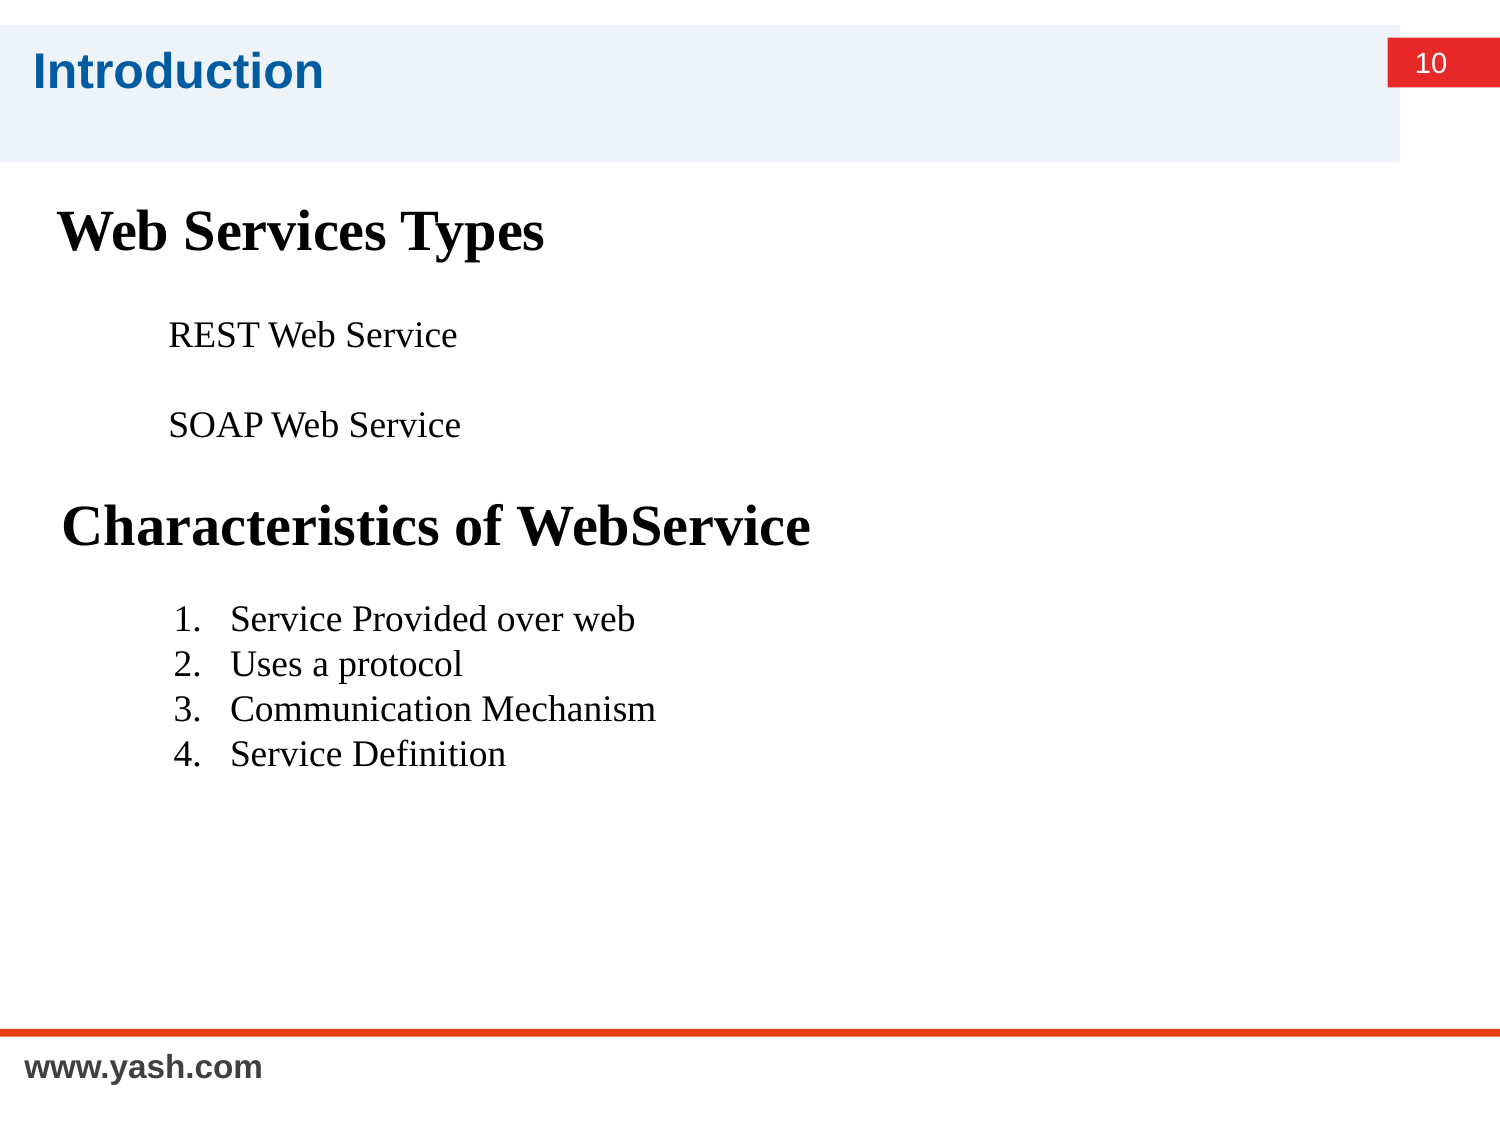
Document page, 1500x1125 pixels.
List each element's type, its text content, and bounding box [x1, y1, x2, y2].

title Introduction [0, 24, 1425, 113]
text_box Service Provided over web Uses a protocol Communication Mechanism Service Definition [158, 586, 857, 781]
text_box Web Services Types [41, 184, 656, 270]
text_box Characteristics of WebService [47, 479, 880, 565]
text_box REST Web Service SOAP Web Service [153, 302, 544, 453]
